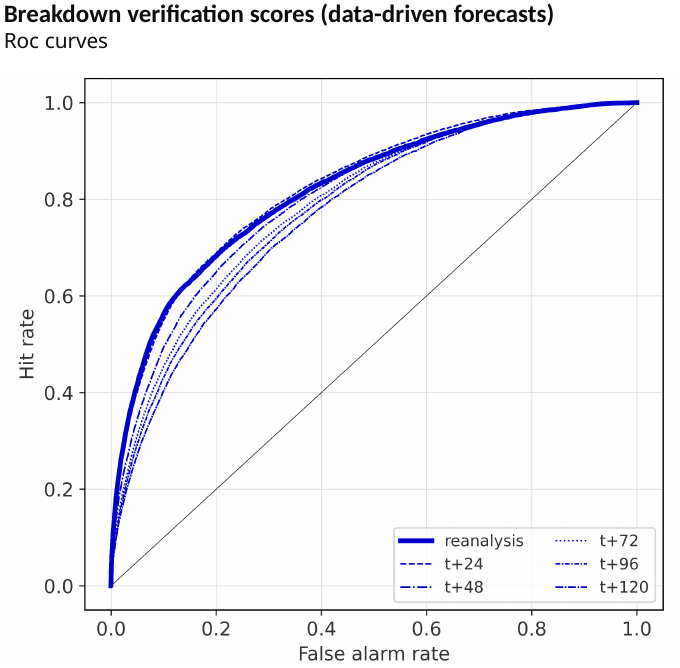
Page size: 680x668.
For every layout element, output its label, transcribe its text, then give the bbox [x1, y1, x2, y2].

text_box Breakdown verification scores (data-driven forecasts) Roc curves [0, 0, 680, 61]
picture [0, 72, 680, 667]
